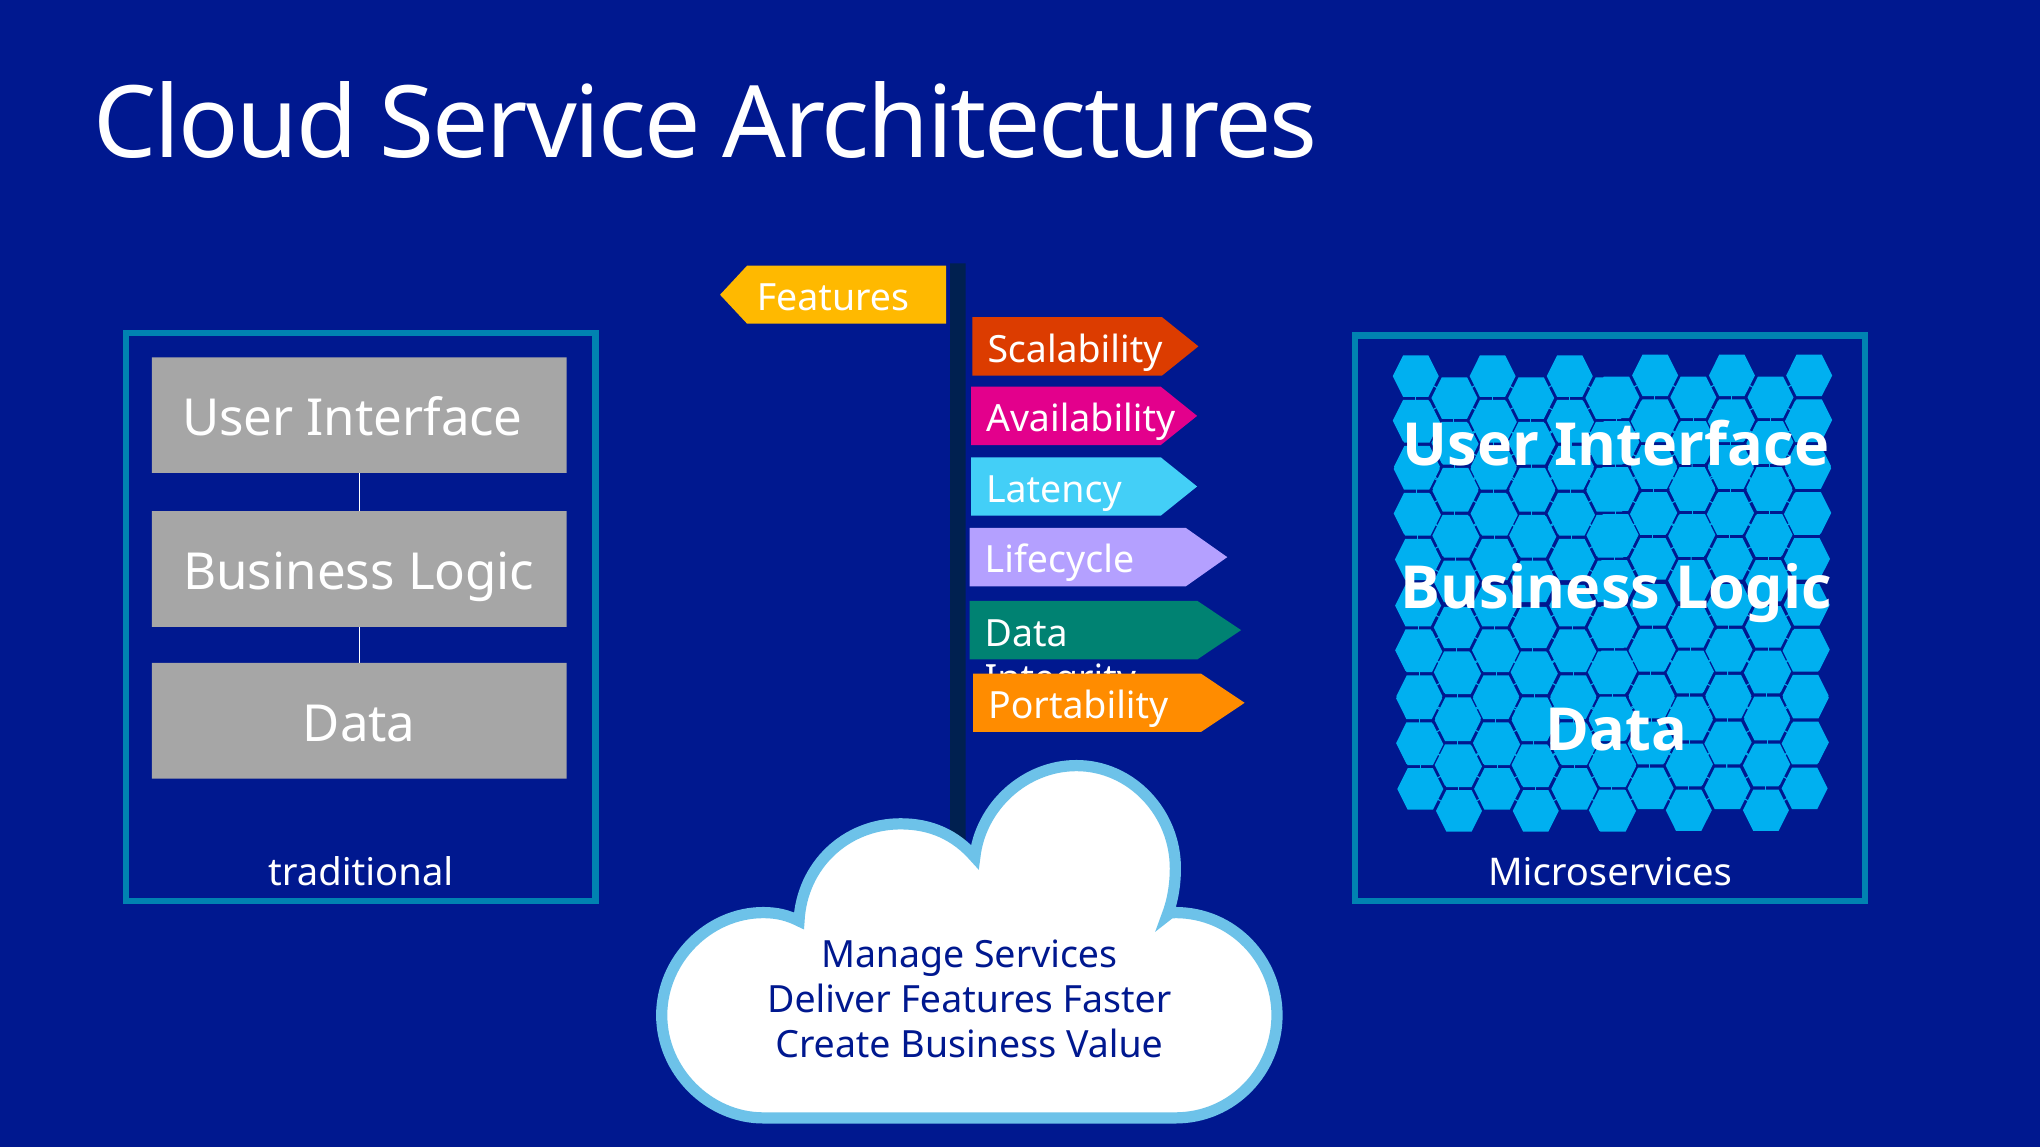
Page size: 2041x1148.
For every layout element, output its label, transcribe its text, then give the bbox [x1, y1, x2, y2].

text_box Latency [971, 457, 1198, 516]
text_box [1392, 355, 1592, 603]
text_box traditional [126, 332, 596, 901]
text_box Portability [973, 673, 1245, 732]
title Cloud Service Architectures [70, 56, 2021, 207]
text_box Availability [971, 386, 1198, 446]
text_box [1394, 584, 1588, 740]
text_box User Interface [151, 357, 567, 473]
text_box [655, 759, 1283, 1127]
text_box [1395, 677, 1588, 832]
text_box Features [720, 265, 947, 324]
text_box Business Logic [360, 511, 567, 627]
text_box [1591, 447, 1832, 602]
text_box [950, 263, 966, 300]
text_box Microservices [1355, 335, 1865, 901]
text_box Scalability [972, 317, 1199, 376]
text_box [1588, 583, 1830, 832]
text_box Data Integrity [969, 600, 1242, 660]
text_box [1592, 354, 1833, 509]
text_box Business Logic [151, 511, 358, 627]
text_box Data [151, 662, 567, 779]
text_box Lifecycle [969, 527, 1228, 587]
text_box [728, 300, 1142, 759]
